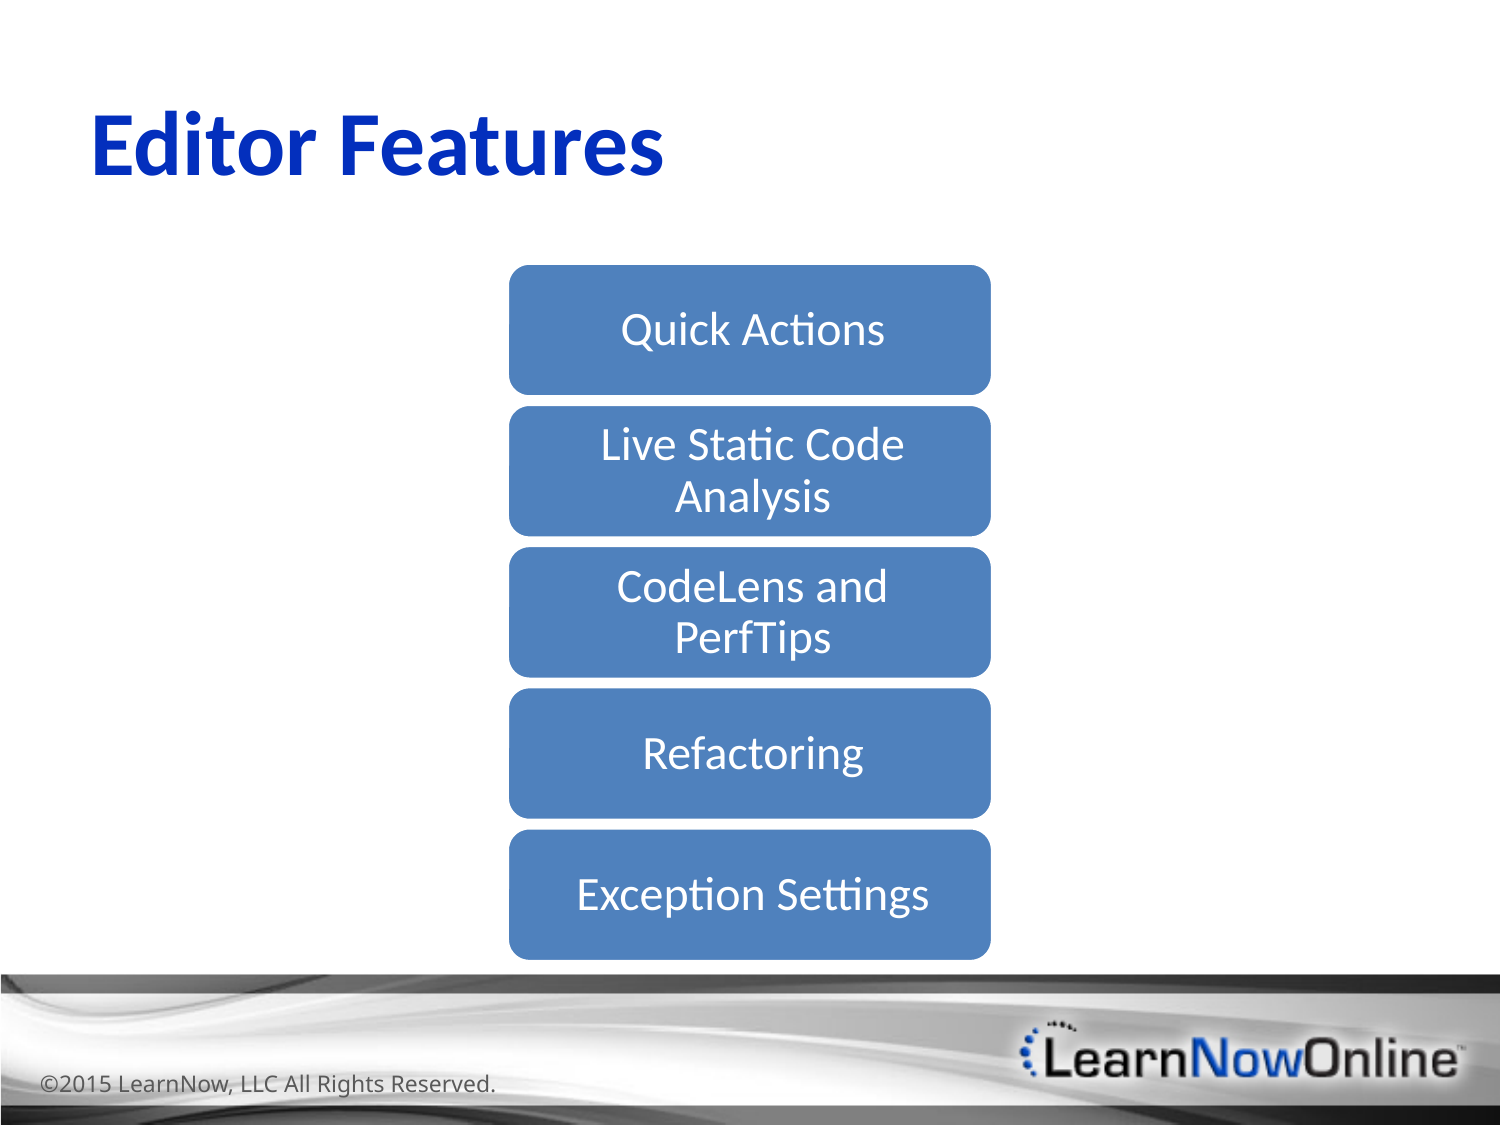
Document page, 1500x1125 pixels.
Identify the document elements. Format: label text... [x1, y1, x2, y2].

picture [0, 973, 1500, 1125]
footer ©2015 LearnNow, LLC All Rights Reserved. [24, 1062, 1500, 1113]
title Editor Features [75, 45, 1425, 233]
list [74, 262, 1426, 963]
